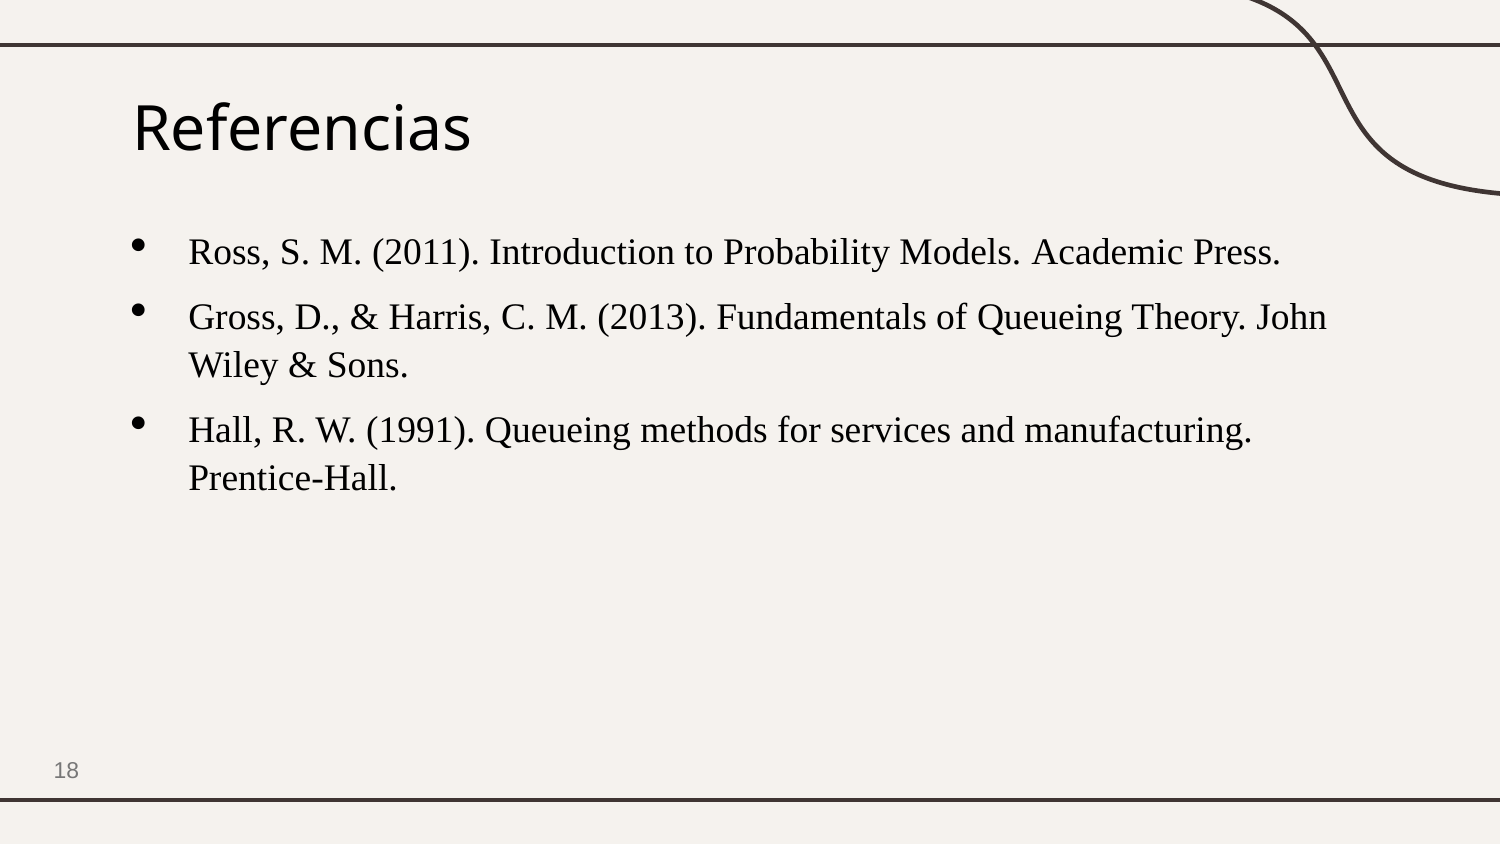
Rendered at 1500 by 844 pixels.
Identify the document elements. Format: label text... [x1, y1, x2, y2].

title Referencias [116, 72, 890, 167]
list Ross, S. M. (2011). Introduction to Probability Models. Academic Press. Gross, D., & Harris, C. M. (2013). Fundamentals of Queueing Theory. John Wiley & Sons. Hall, R. W. (1991). Queueing methods for services and manufacturing. Prentice-Hall. [116, 208, 1383, 750]
text_box 18 [38, 747, 95, 791]
